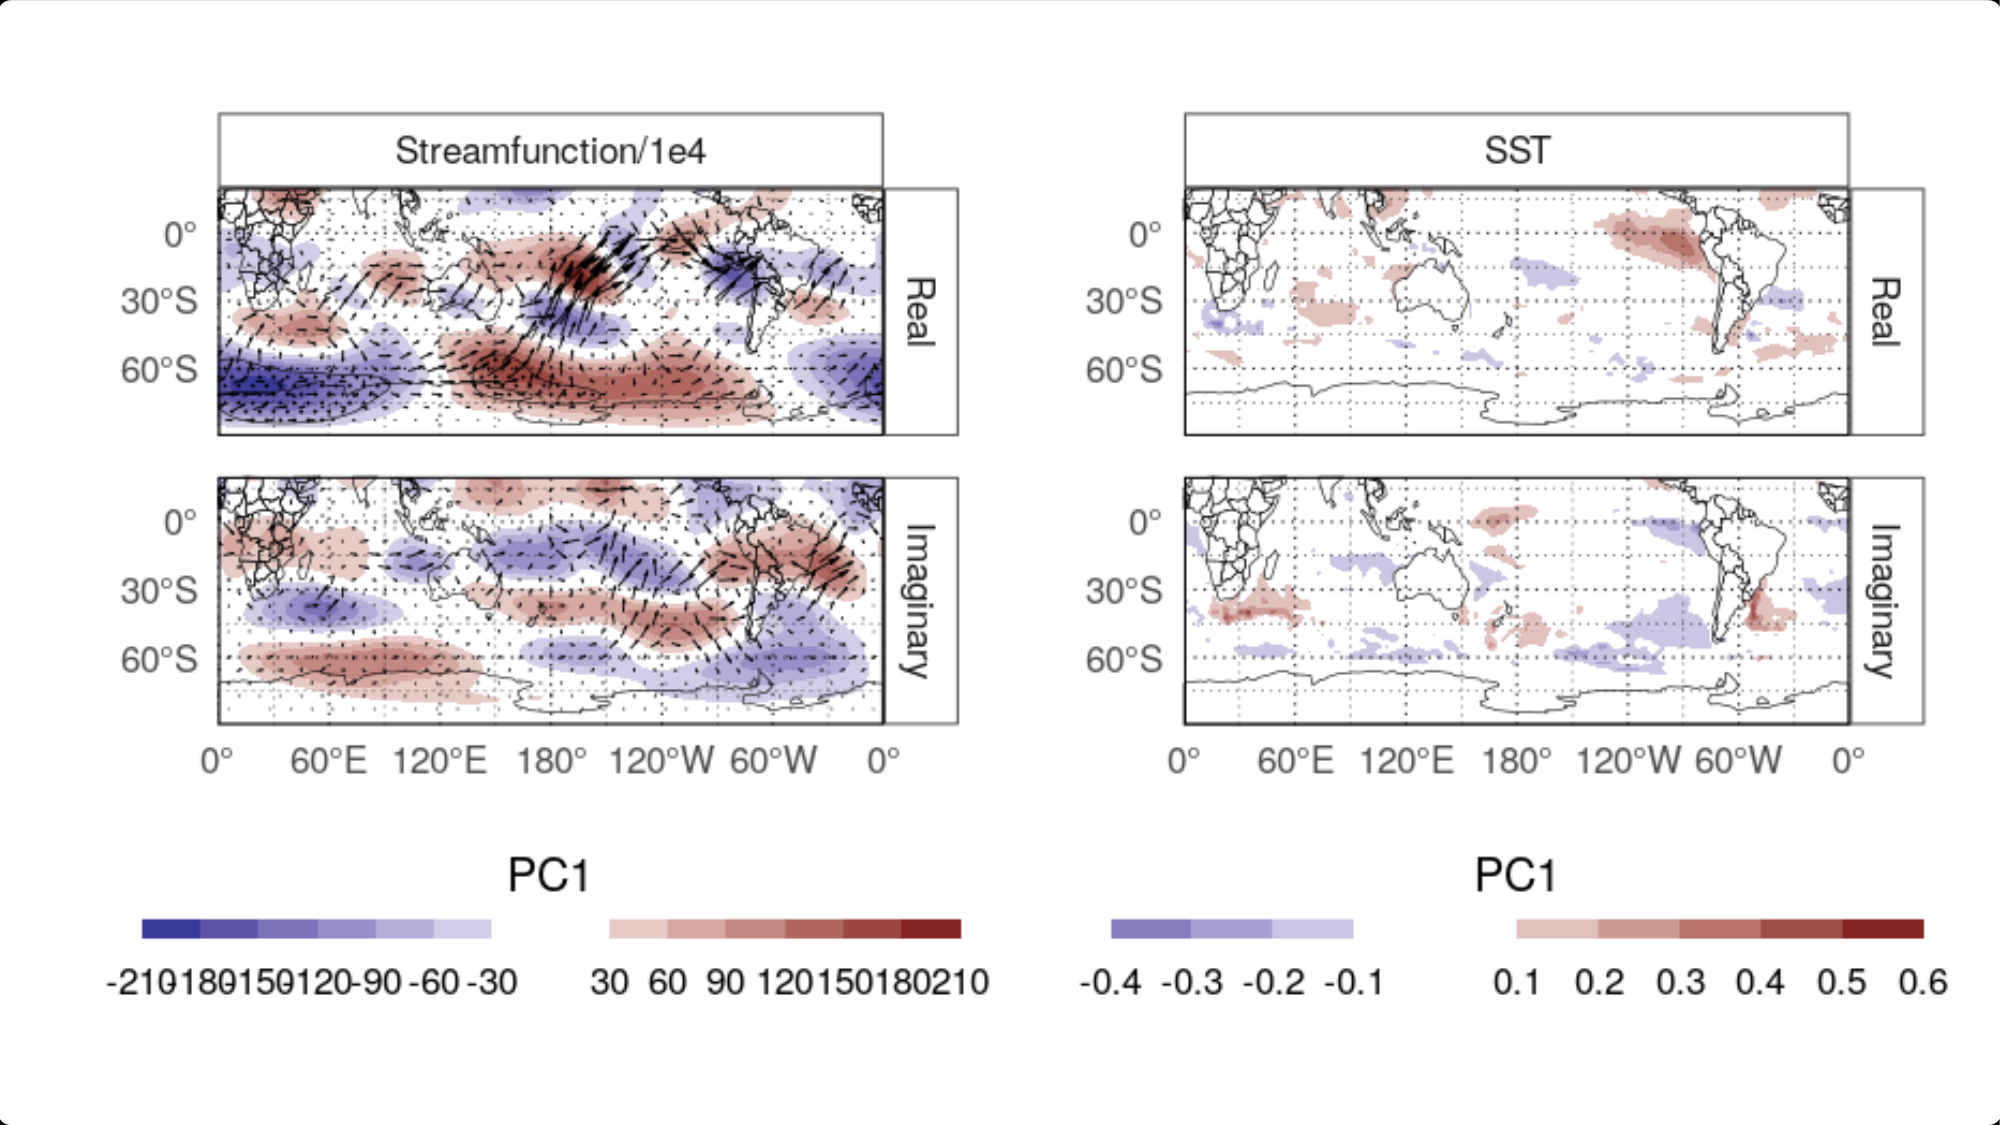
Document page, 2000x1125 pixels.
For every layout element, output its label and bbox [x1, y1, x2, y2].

picture [29, 89, 1961, 1025]
